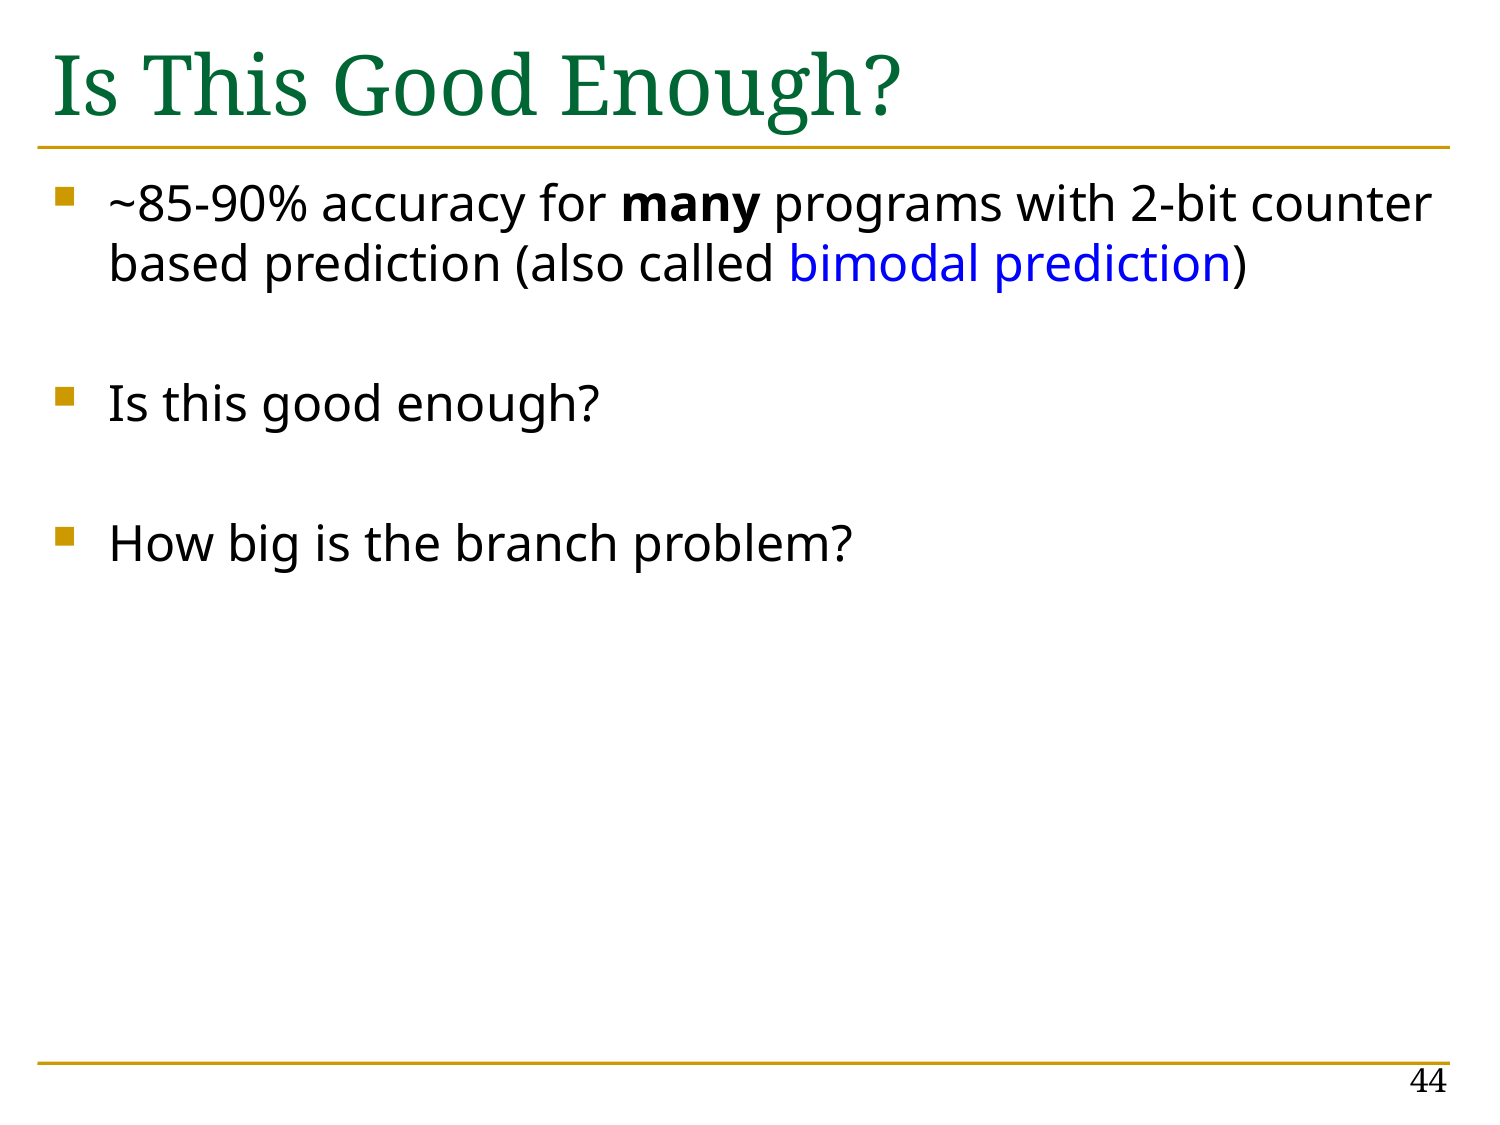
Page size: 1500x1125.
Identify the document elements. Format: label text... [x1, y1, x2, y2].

slide_number 44 [1111, 1036, 1462, 1112]
title Is This Good Enough? [37, 24, 1450, 163]
list ~85-90% accuracy for many programs with 2-bit counter based prediction (also called bimodal prediction) Is this good enough? How big is the branch problem? [37, 163, 1450, 1016]
